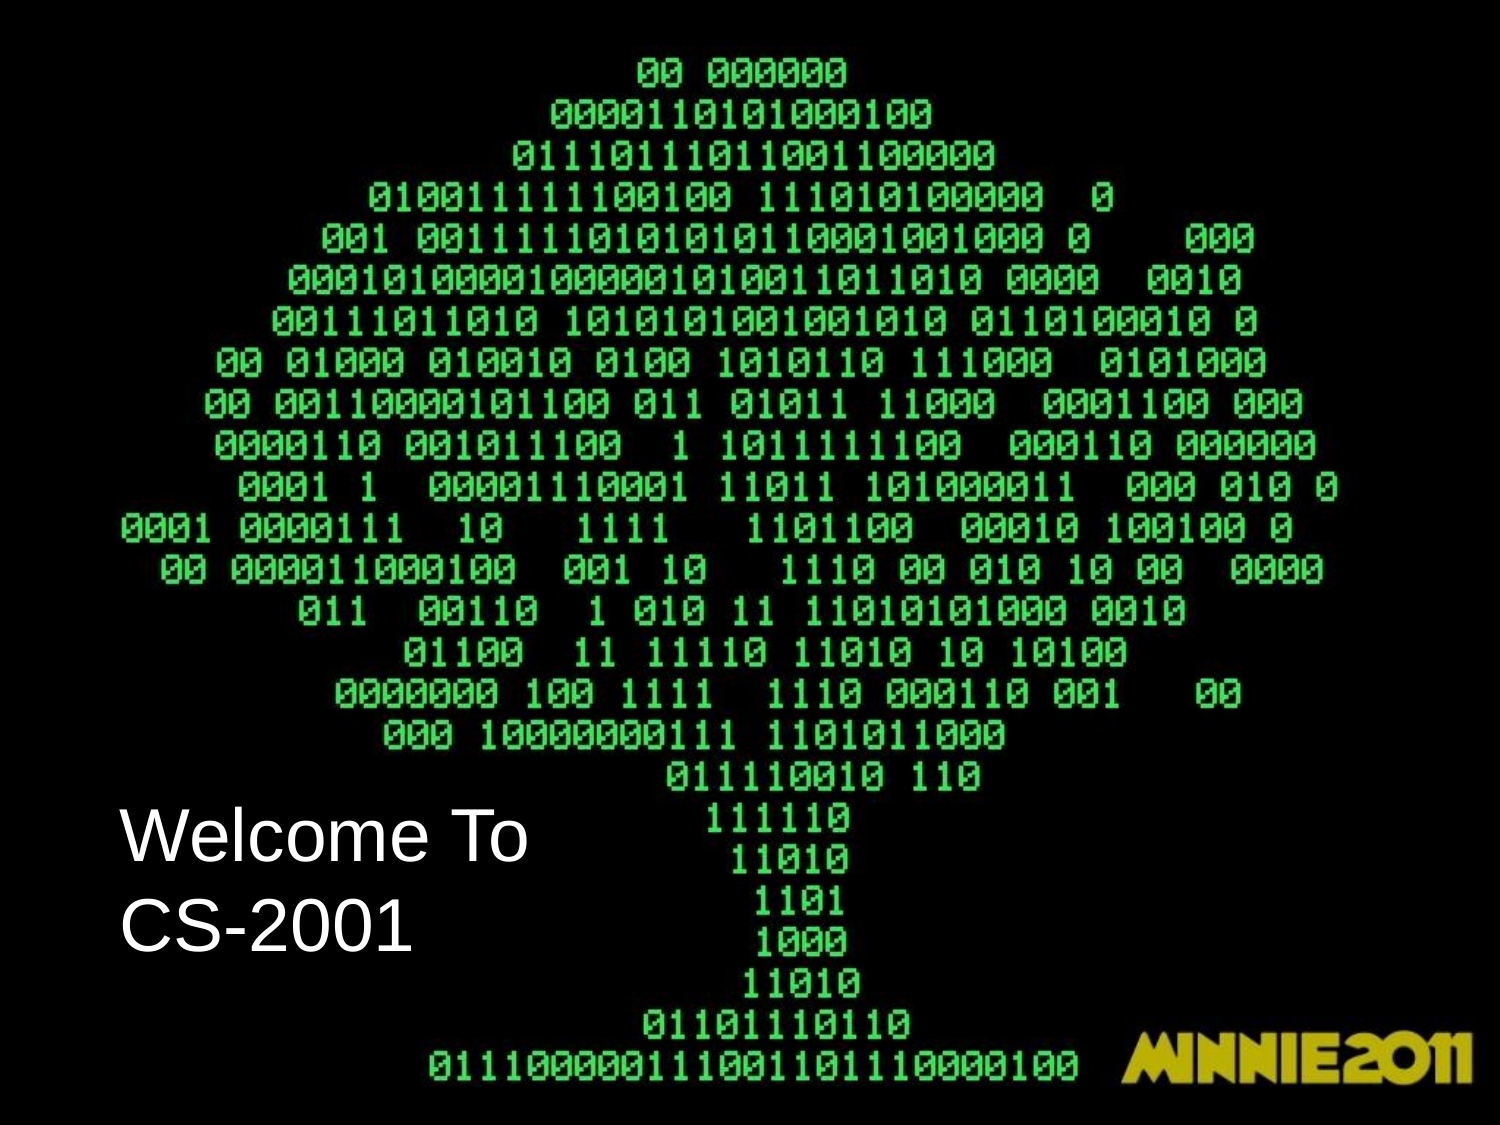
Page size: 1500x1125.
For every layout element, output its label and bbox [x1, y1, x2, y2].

text_box [0, 0, 1500, 1125]
